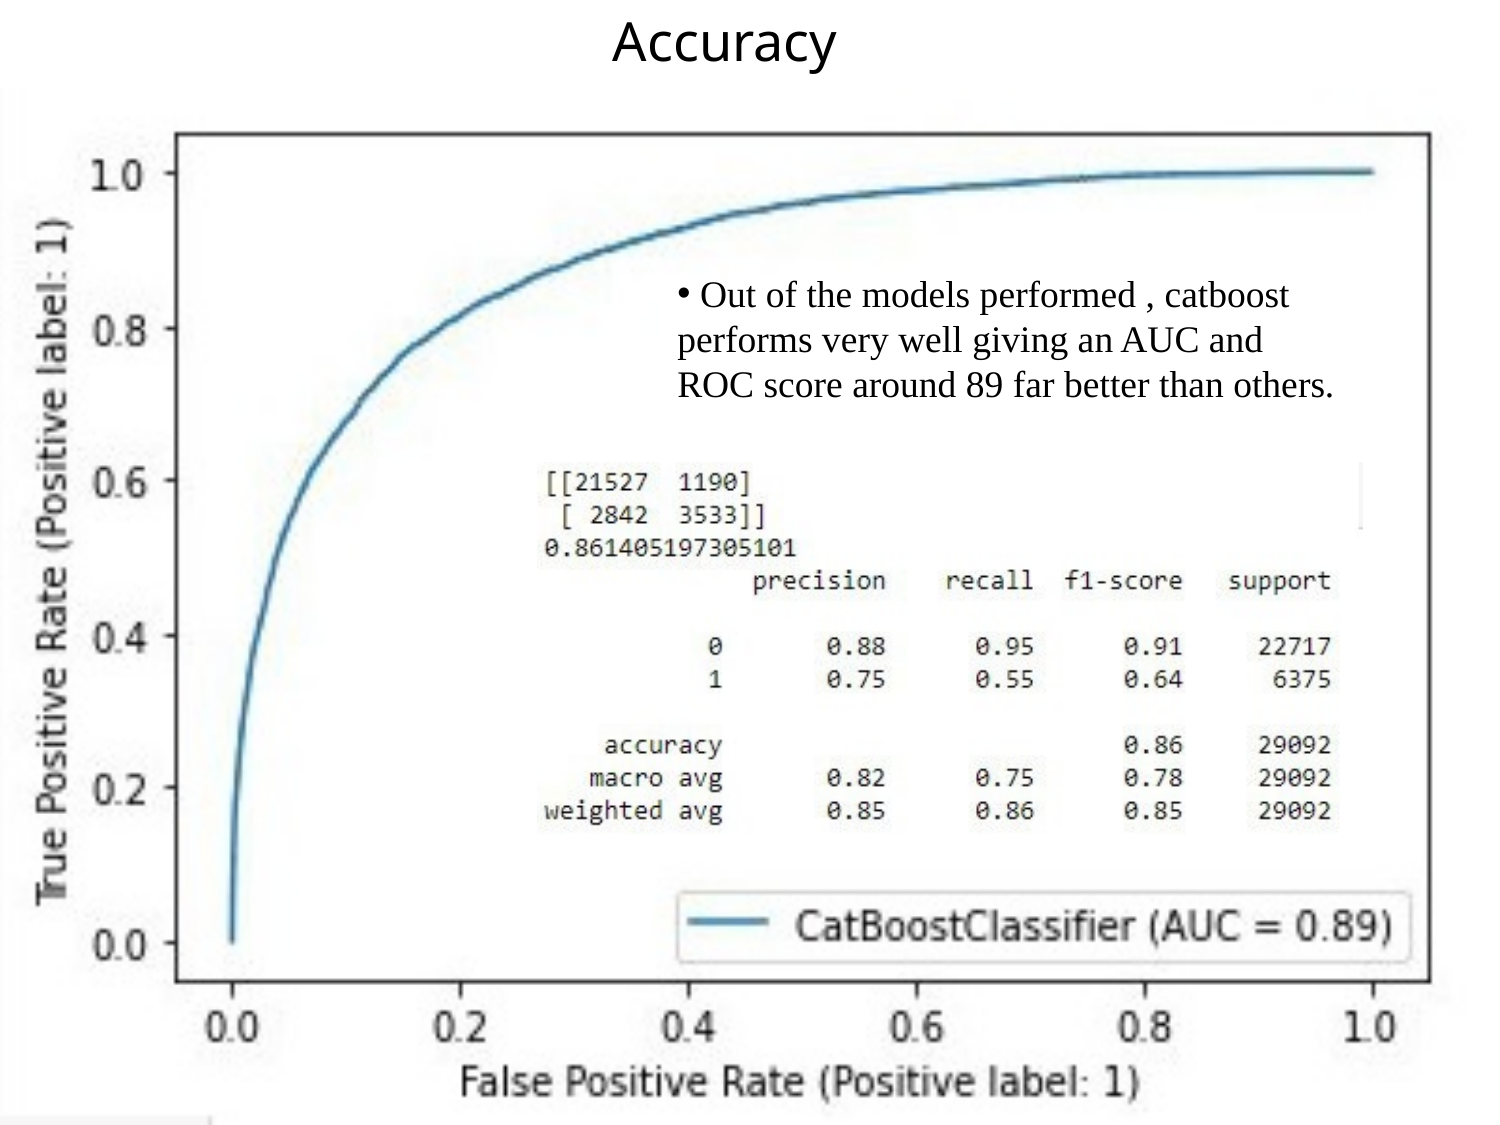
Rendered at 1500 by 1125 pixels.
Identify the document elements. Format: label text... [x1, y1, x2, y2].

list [537, 462, 1363, 835]
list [0, 87, 1500, 1125]
title Accuracy [50, 0, 1400, 80]
